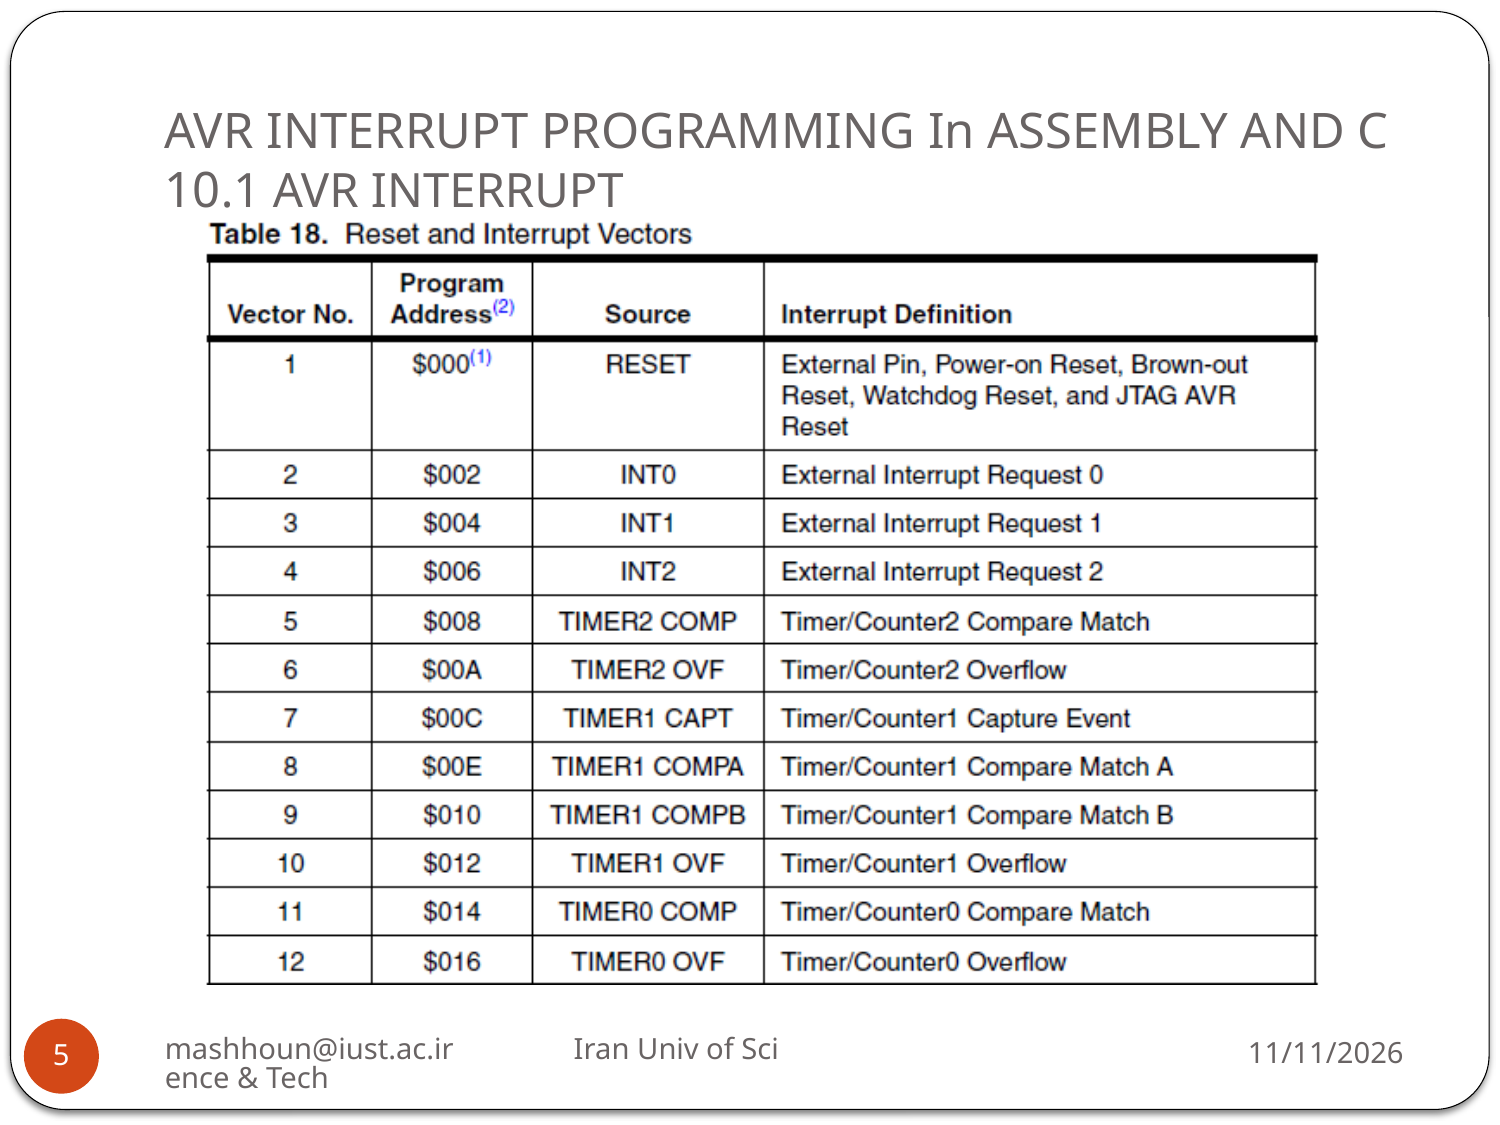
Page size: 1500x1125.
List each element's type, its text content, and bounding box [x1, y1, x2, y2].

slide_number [1012, 1015, 1419, 1094]
title AVR INTERRUPT PROGRAMMING In ASSEMBLY AND C 10.1 AVR INTERRUPT [150, 45, 1425, 233]
picture [201, 212, 1325, 986]
slide_number 5 [23, 1018, 99, 1094]
footer mashhoun@iust.ac.ir Iran Univ of Science & Tech [150, 1012, 800, 1088]
